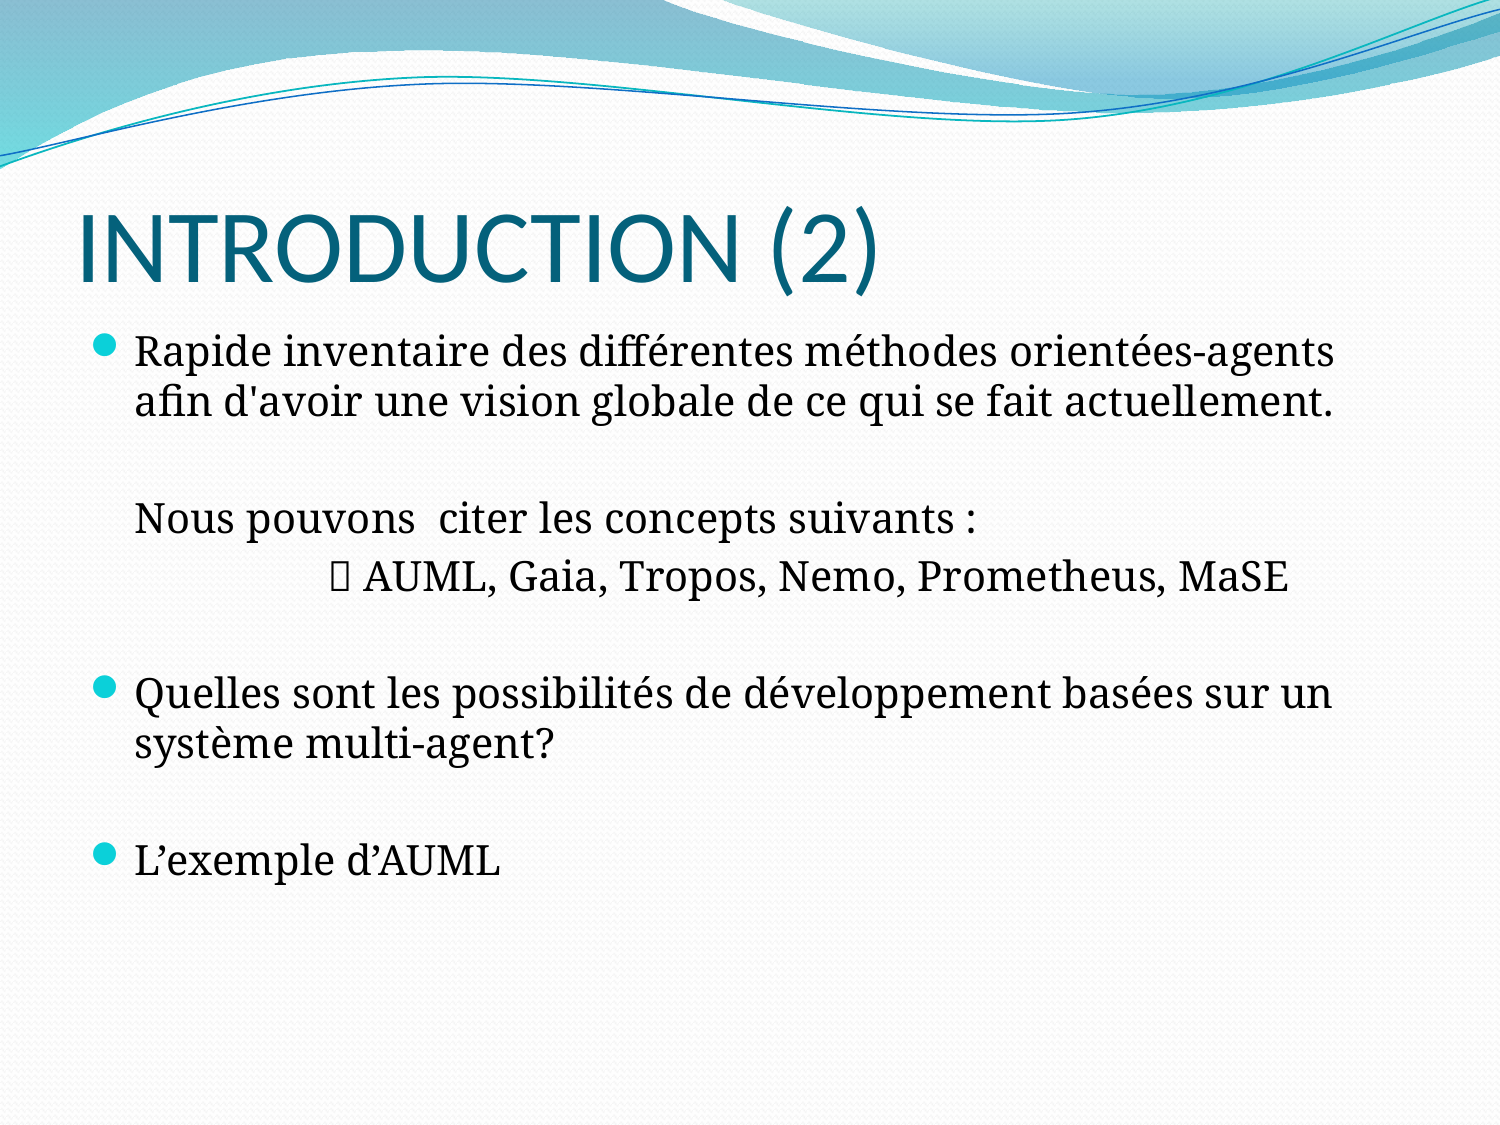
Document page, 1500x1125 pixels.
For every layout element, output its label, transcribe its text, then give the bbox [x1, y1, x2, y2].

title INTRODUCTION (2) [75, 115, 1425, 303]
list Rapide inventaire des différentes méthodes orientées-agents afin d'avoir une vision globale de ce qui se fait actuellement. Nous pouvons citer les concepts suivants :  AUML, Gaia, Tropos, Nemo, Prometheus, MaSE Quelles sont les possibilités de développement basées sur un système multi-agent? L’exemple d’AUML [75, 317, 1425, 1038]
